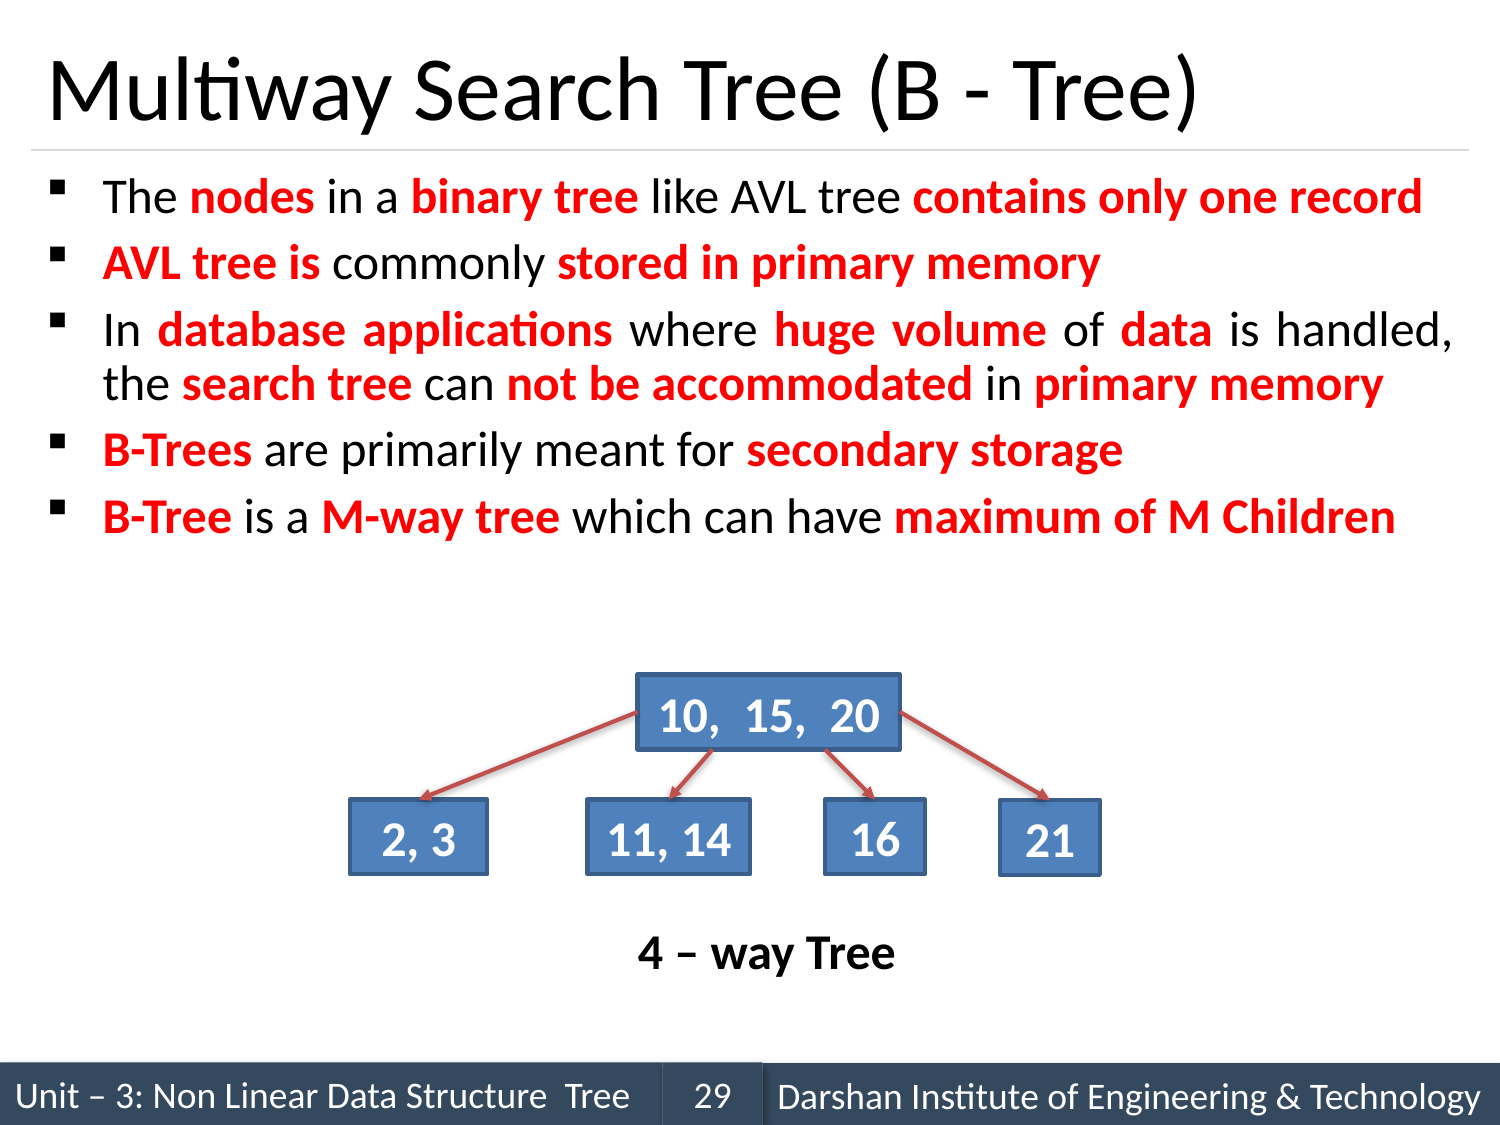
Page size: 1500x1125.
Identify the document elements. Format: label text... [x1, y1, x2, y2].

text_box 10, 15, 20 [635, 672, 902, 752]
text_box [824, 749, 876, 800]
text_box 4 – way Tree [623, 911, 912, 987]
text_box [899, 711, 1051, 801]
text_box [418, 711, 638, 800]
list The nodes in a binary tree like AVL tree contains only one record AVL tree is commonly stored in primary memory In database applications where huge volume of data is handled, the search tree can not be accommodated in primary memory B-Trees are primarily meant for secondary storage B-Tree is a M-way tree which can have maximum of M Children [31, 162, 1469, 575]
title Multiway Search Tree (B - Tree) [31, 17, 1469, 150]
text_box 16 [823, 797, 927, 876]
text_box 2, 3 [348, 797, 489, 876]
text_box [668, 749, 713, 800]
text_box 21 [998, 798, 1102, 877]
text_box 11, 14 [585, 797, 752, 876]
